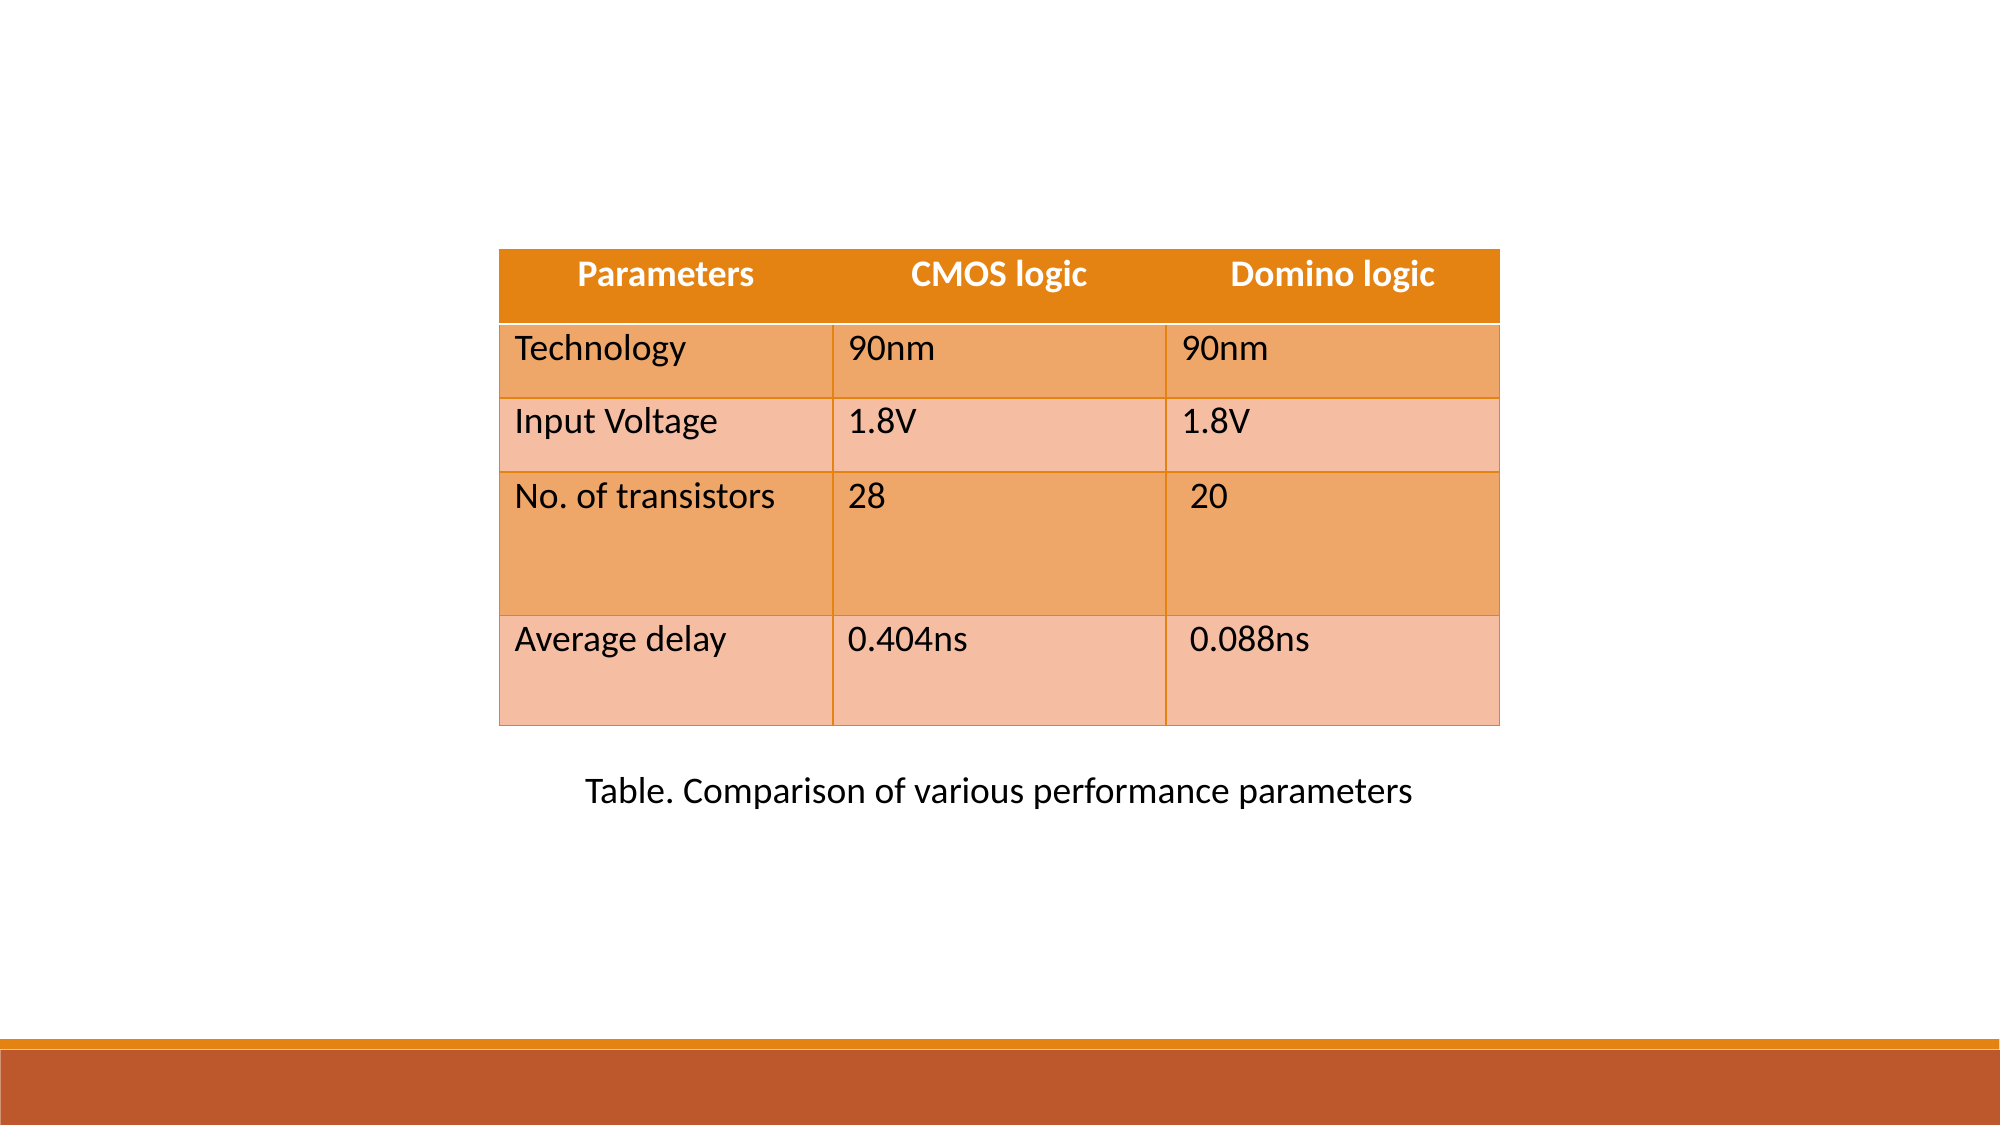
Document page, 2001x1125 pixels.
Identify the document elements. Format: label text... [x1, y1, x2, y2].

table_header CMOS logic [834, 251, 1165, 323]
table_cell No. of transistors [500, 473, 832, 615]
table_cell 28 [834, 473, 1165, 615]
table_cell 20 [1167, 473, 1499, 615]
table_header Parameters [500, 251, 832, 323]
table_cell 0.404ns [834, 616, 1165, 725]
table_cell 1.8V [834, 399, 1165, 471]
table_cell 0.088ns [1167, 616, 1499, 725]
table_cell 90nm [834, 325, 1165, 397]
table_cell 90nm [1167, 325, 1499, 397]
table_cell Input Voltage [500, 399, 832, 471]
text_box Table. Comparison of various performance parameters [570, 758, 1429, 819]
table_header Domino logic [1167, 251, 1499, 323]
table_cell 1.8V [1167, 399, 1499, 471]
table_cell Technology [500, 325, 832, 397]
table_cell Average delay [500, 616, 832, 725]
